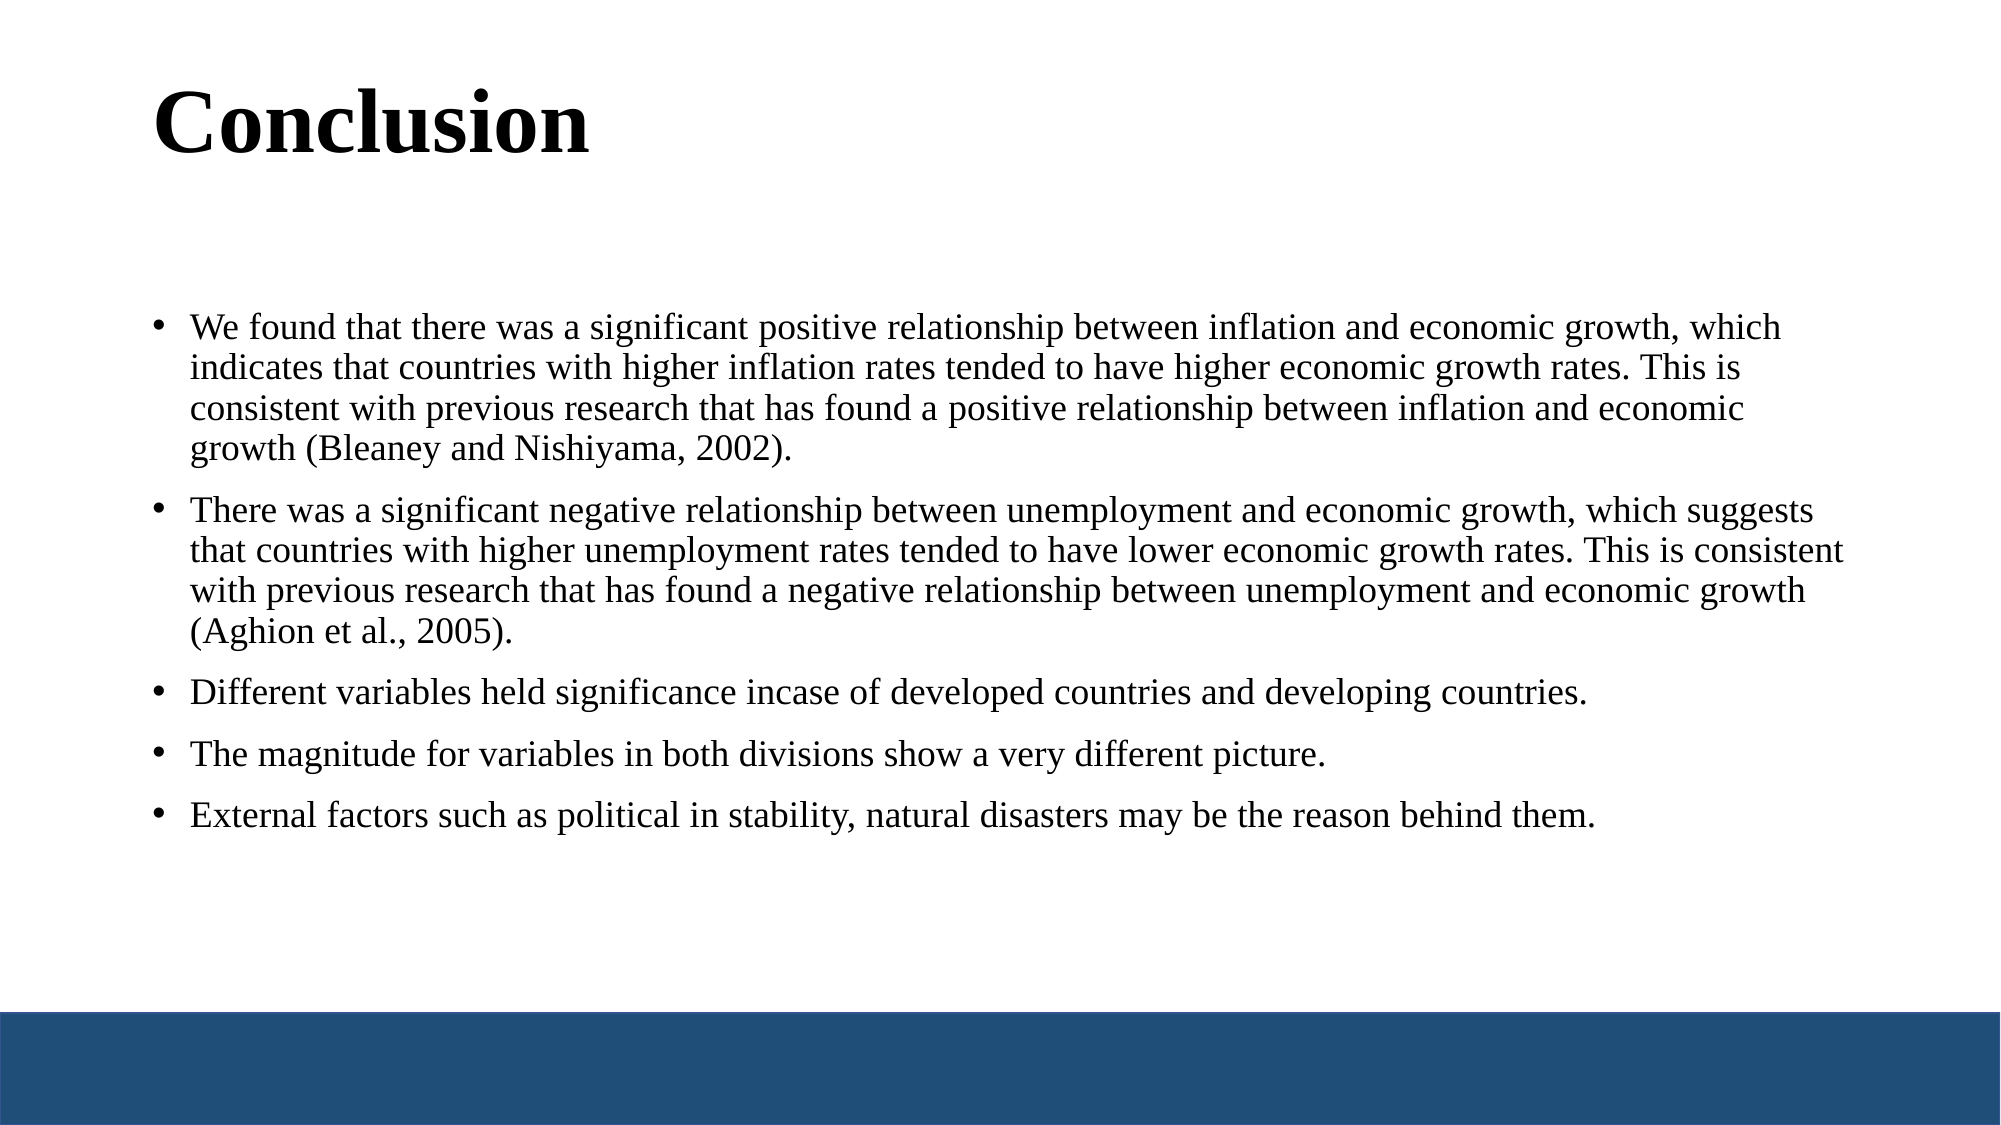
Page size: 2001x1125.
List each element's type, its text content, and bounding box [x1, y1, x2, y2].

list We found that there was a significant positive relationship between inflation and economic growth, which indicates that countries with higher inflation rates tended to have higher economic growth rates. This is consistent with previous research that has found a positive relationship between inflation and economic growth (Bleaney and Nishiyama, 2002). There was a significant negative relationship between unemployment and economic growth, which suggests that countries with higher unemployment rates tended to have lower economic growth rates. This is consistent with previous research that has found a negative relationship between unemployment and economic growth (Aghion et al., 2005). Different variables held significance incase of developed countries and developing countries. The magnitude for variables in both divisions show a very different picture. External factors such as political in stability, natural disasters may be the reason behind them. [137, 299, 1863, 1014]
title Conclusion [137, 59, 1863, 186]
